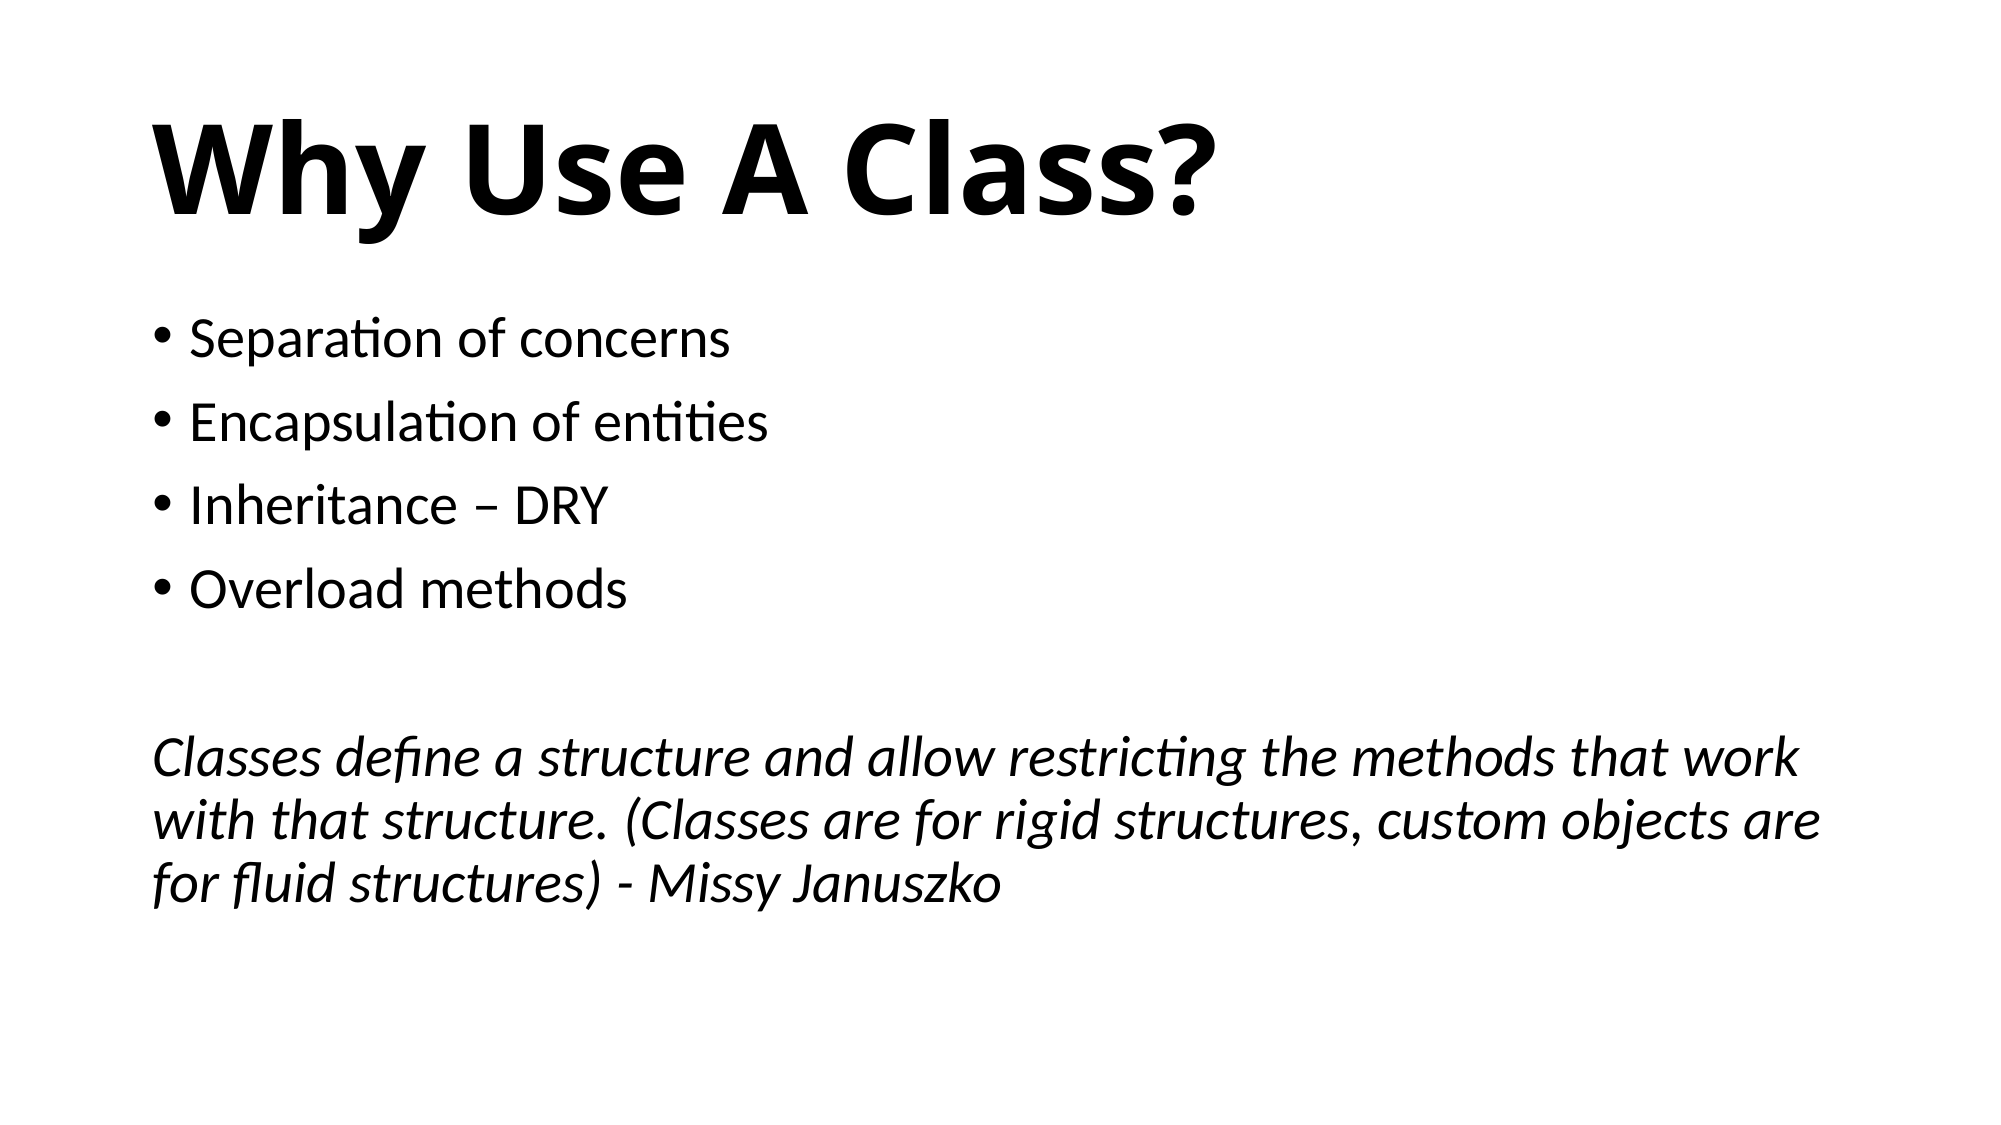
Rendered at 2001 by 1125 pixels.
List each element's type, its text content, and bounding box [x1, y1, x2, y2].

title Why Use A Class? [137, 59, 1863, 278]
list Separation of concerns Encapsulation of entities Inheritance – DRY Overload methods Classes define a structure and allow restricting the methods that work with that structure. (Classes are for rigid structures, custom objects are for fluid structures) - Missy Januszko [137, 299, 1863, 1014]
